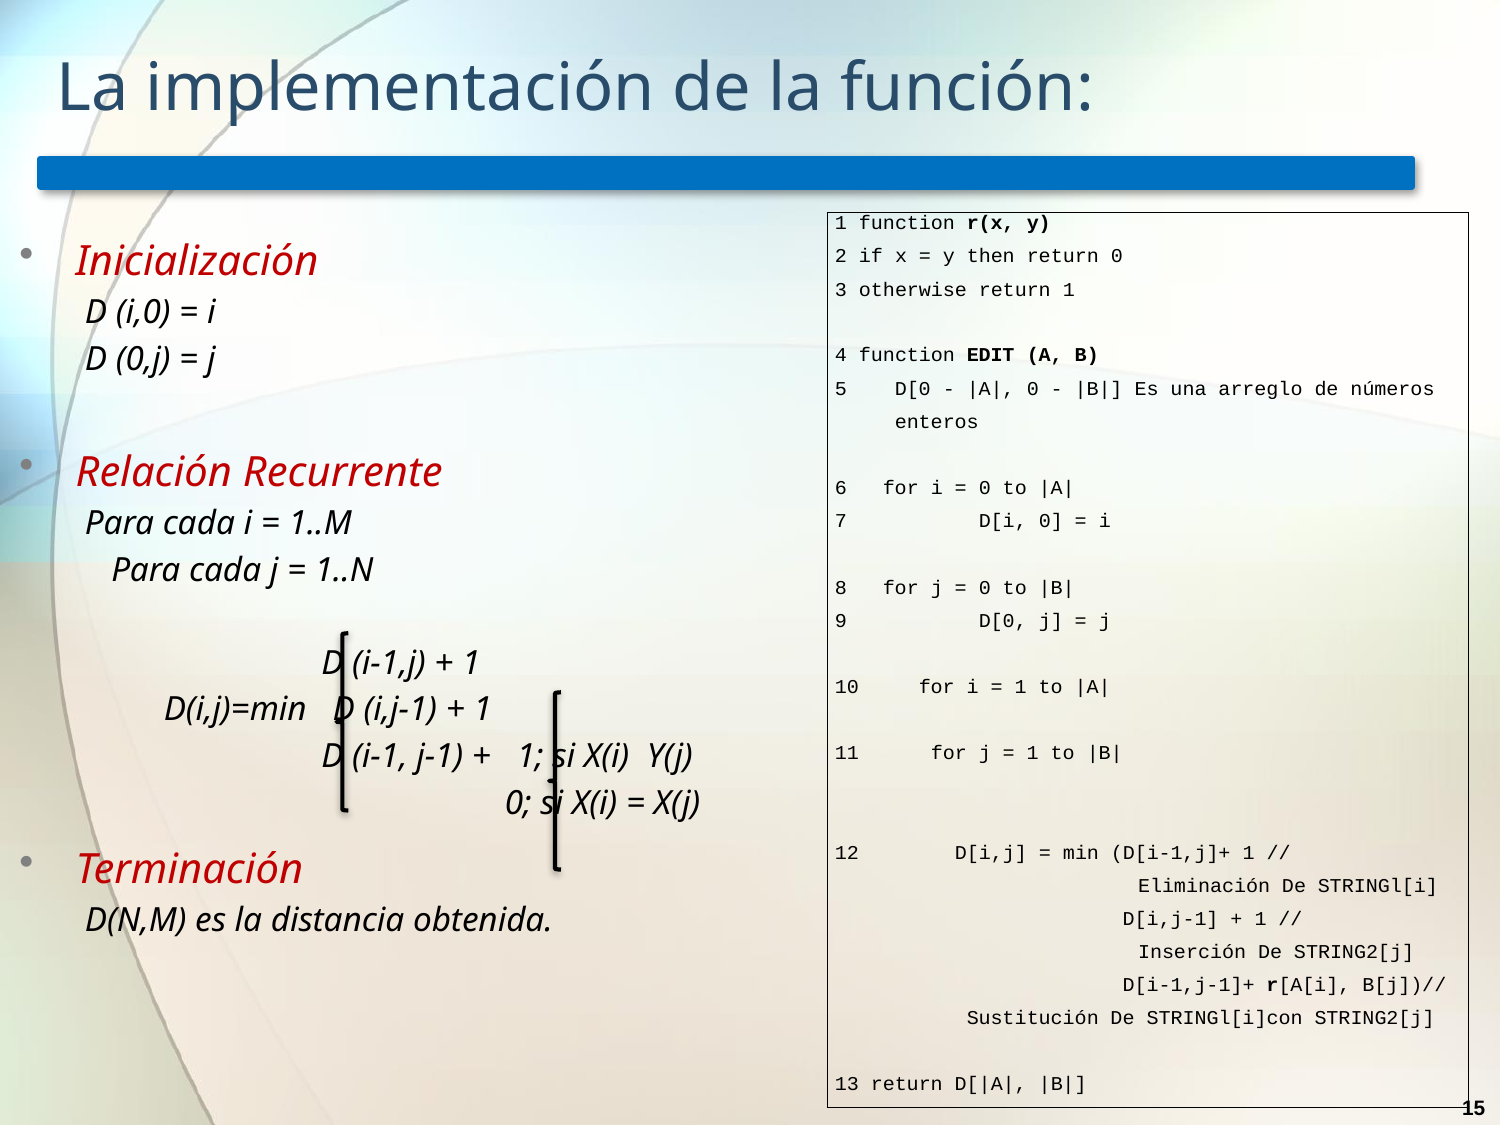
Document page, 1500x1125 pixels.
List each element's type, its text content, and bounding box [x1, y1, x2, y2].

text_box [334, 631, 349, 813]
title La implementación de la función: [41, 19, 1459, 149]
text_box [547, 690, 562, 872]
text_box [820, 212, 1477, 1111]
slide_number 15 [1187, 1087, 1500, 1125]
picture [0, 0, 1500, 1125]
text_box [37, 156, 1415, 190]
